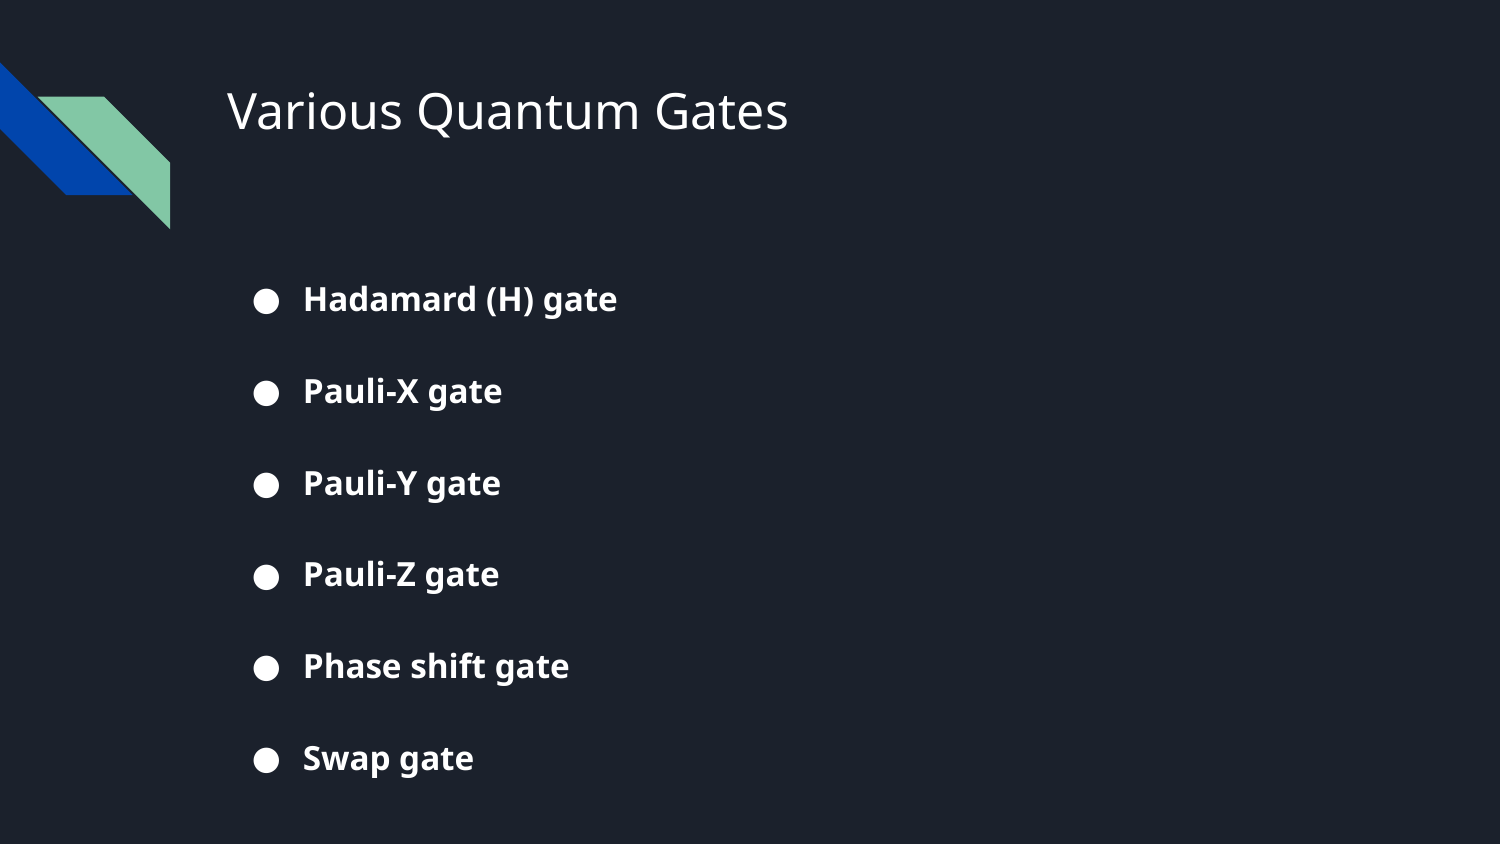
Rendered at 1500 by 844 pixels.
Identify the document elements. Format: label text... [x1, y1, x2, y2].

list Hadamard (H) gate Pauli-X gate Pauli-Y gate Pauli-Z gate Phase shift gate Swap gate [212, 257, 1368, 735]
title Various Quantum Gates [212, 64, 1368, 215]
